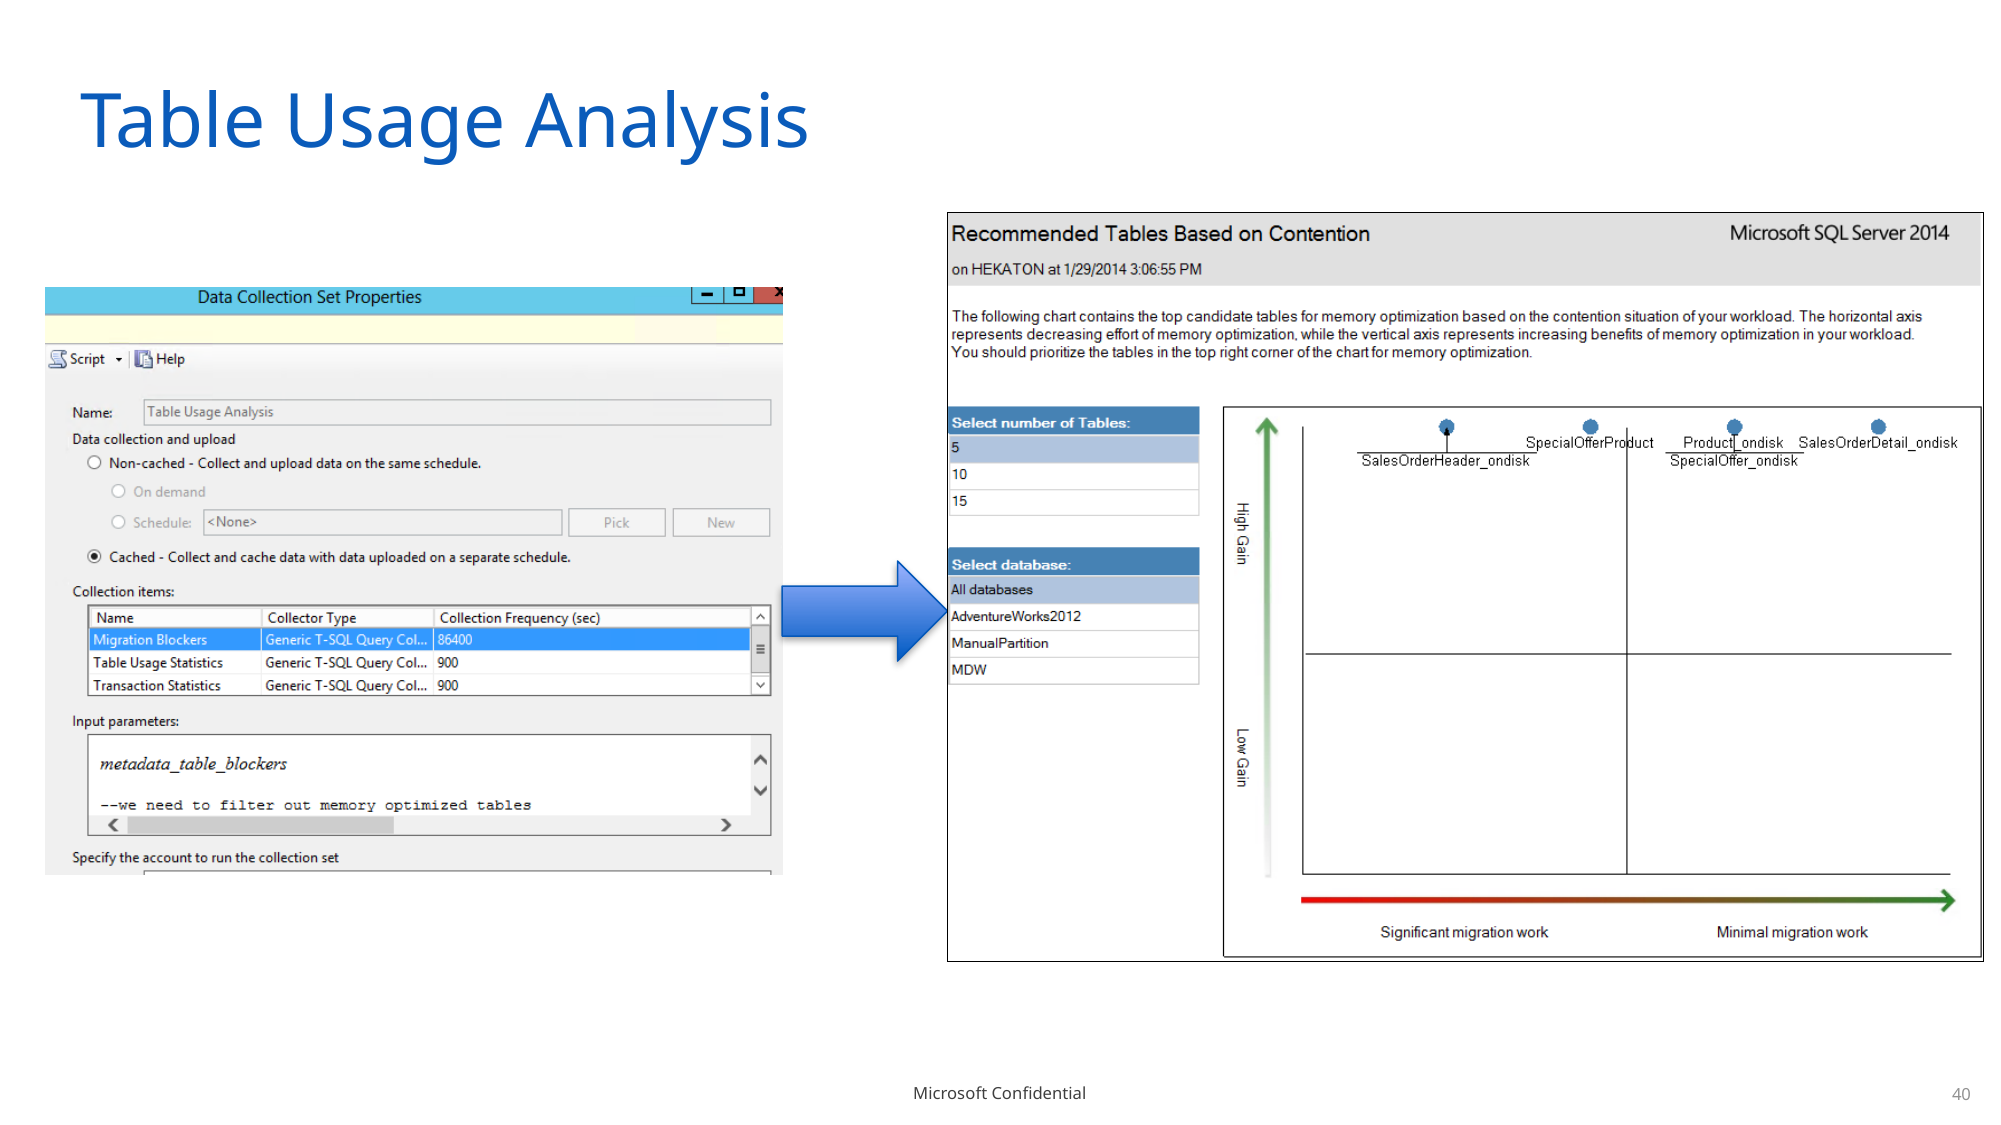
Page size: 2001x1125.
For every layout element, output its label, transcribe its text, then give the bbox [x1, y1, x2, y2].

picture [947, 212, 1984, 962]
title Table Usage Analysis [50, 50, 1900, 163]
slide_number 40 [1534, 1065, 2000, 1125]
text_box [788, 560, 942, 662]
picture [45, 287, 783, 876]
